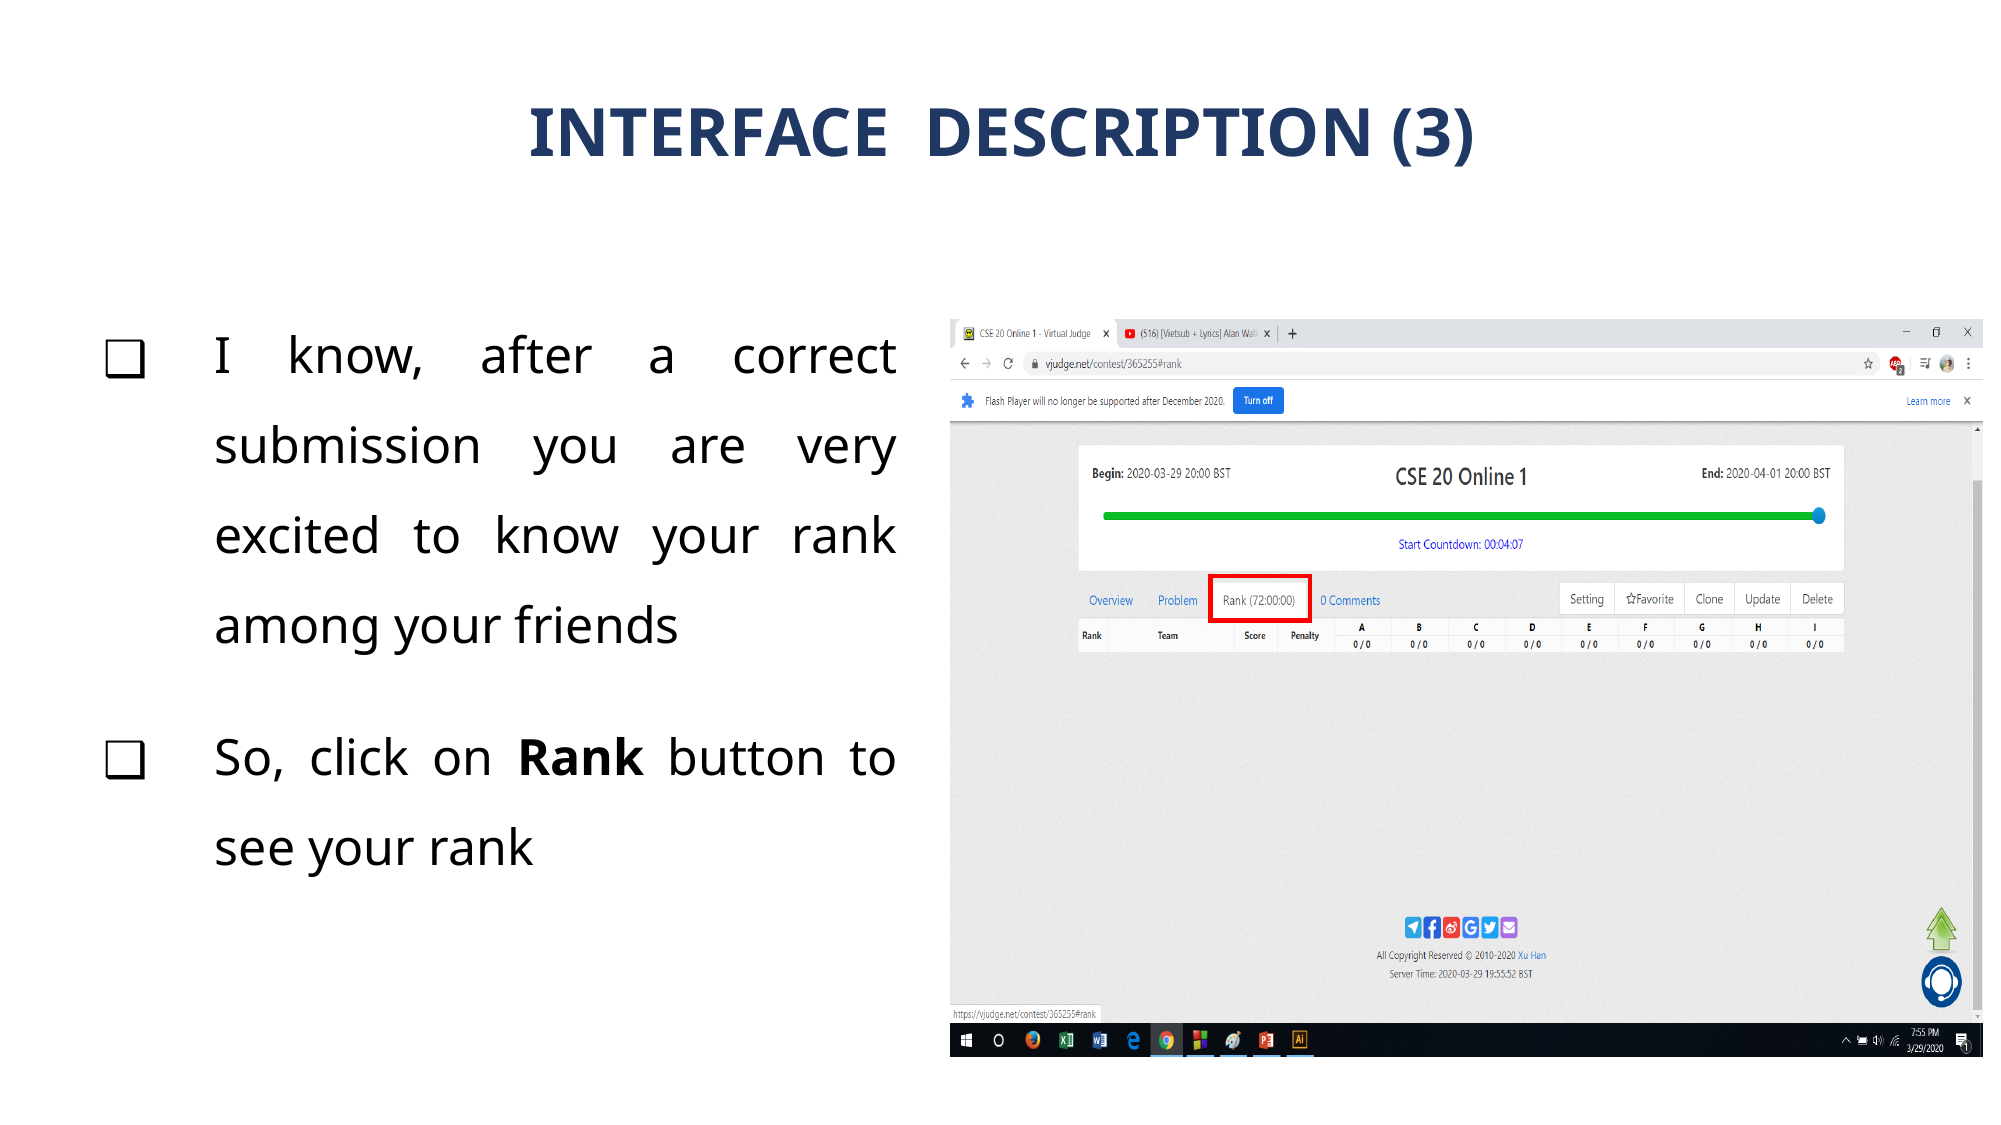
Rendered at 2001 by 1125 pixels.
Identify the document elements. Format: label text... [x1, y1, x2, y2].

text_box I know, after a correct submission you are very excited to know your rank among your friends [87, 285, 913, 661]
picture [950, 319, 1983, 1057]
text_box So, click on Rank button to see your rank [87, 687, 913, 883]
title INTERFACE DESCRIPTION (3) [51, 74, 1954, 186]
